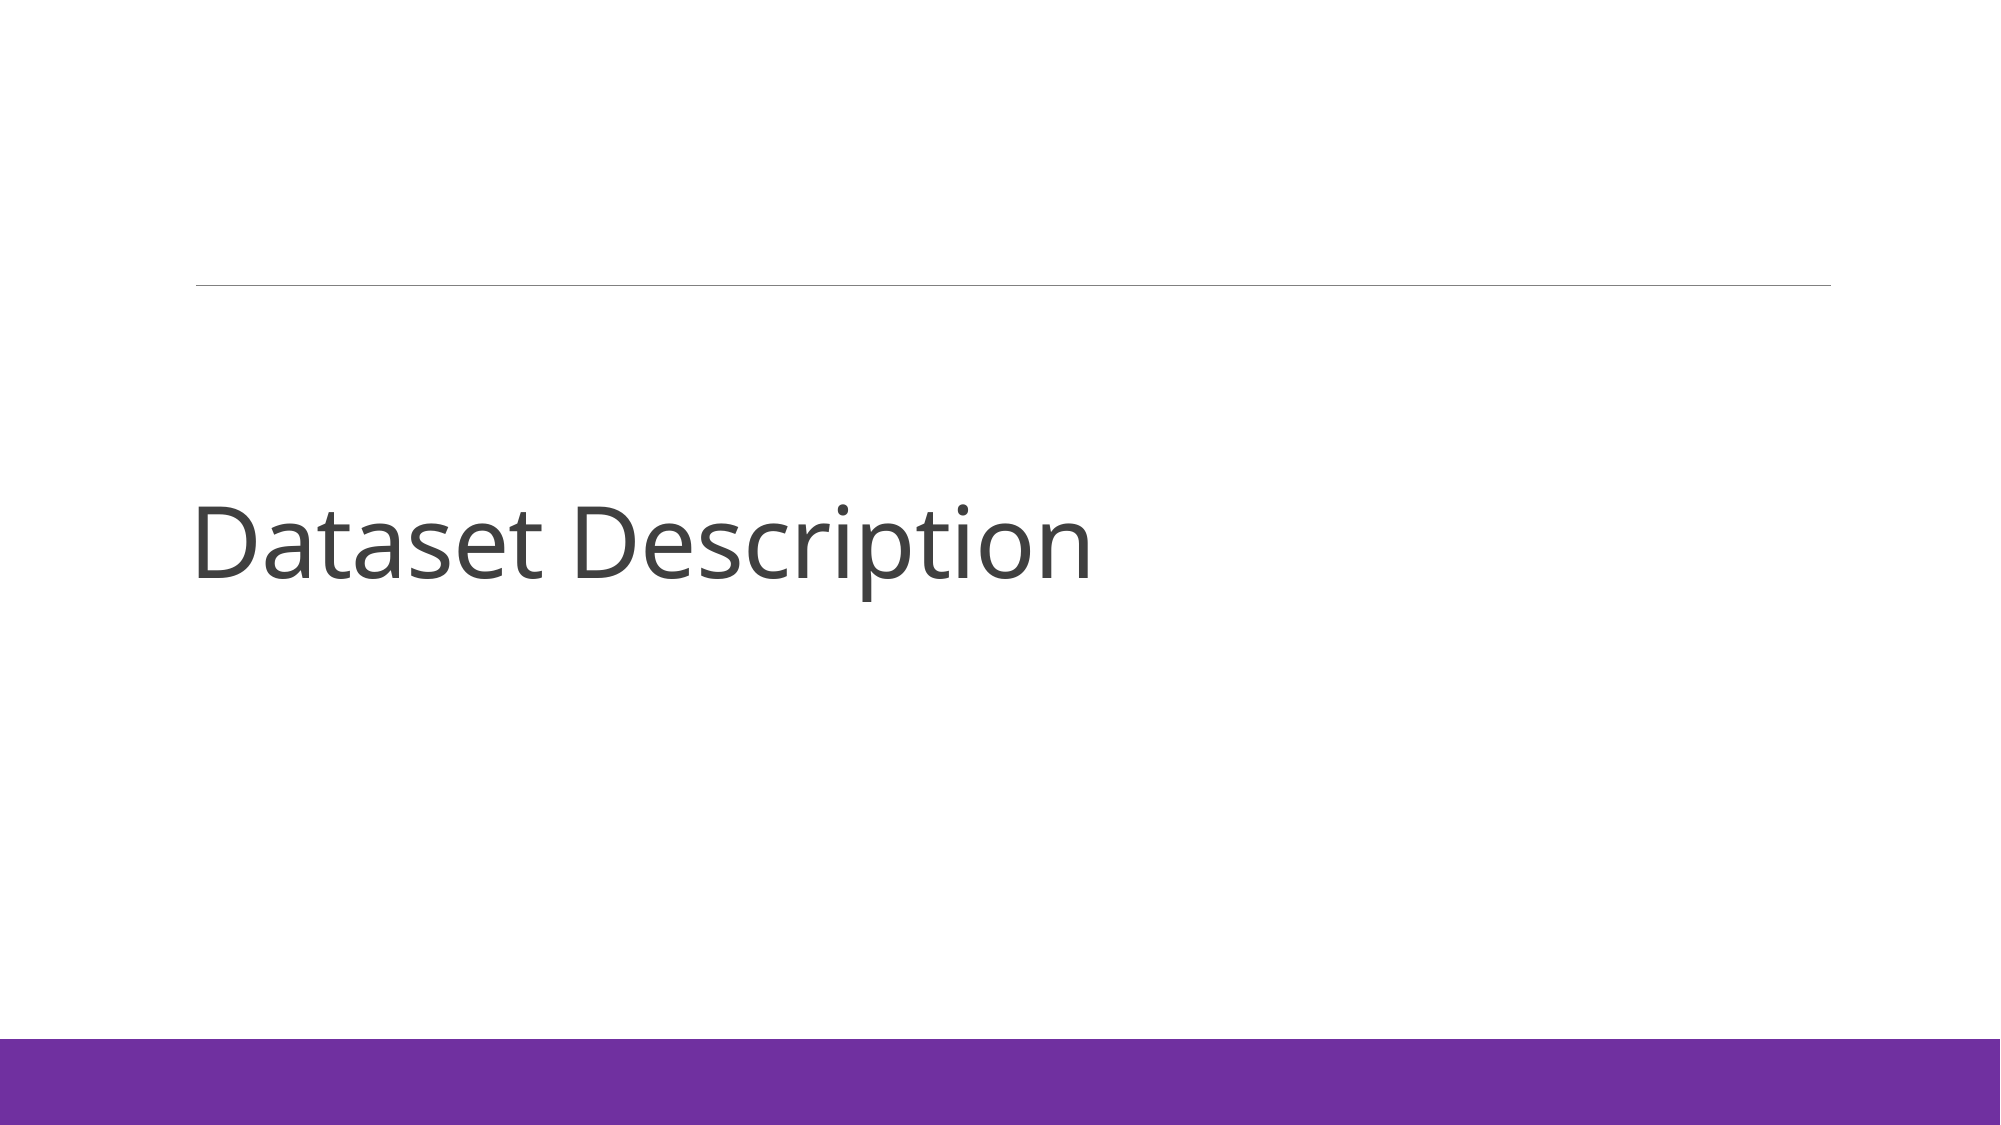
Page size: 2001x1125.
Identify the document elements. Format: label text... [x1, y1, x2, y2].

title Dataset Description [174, 368, 1825, 607]
